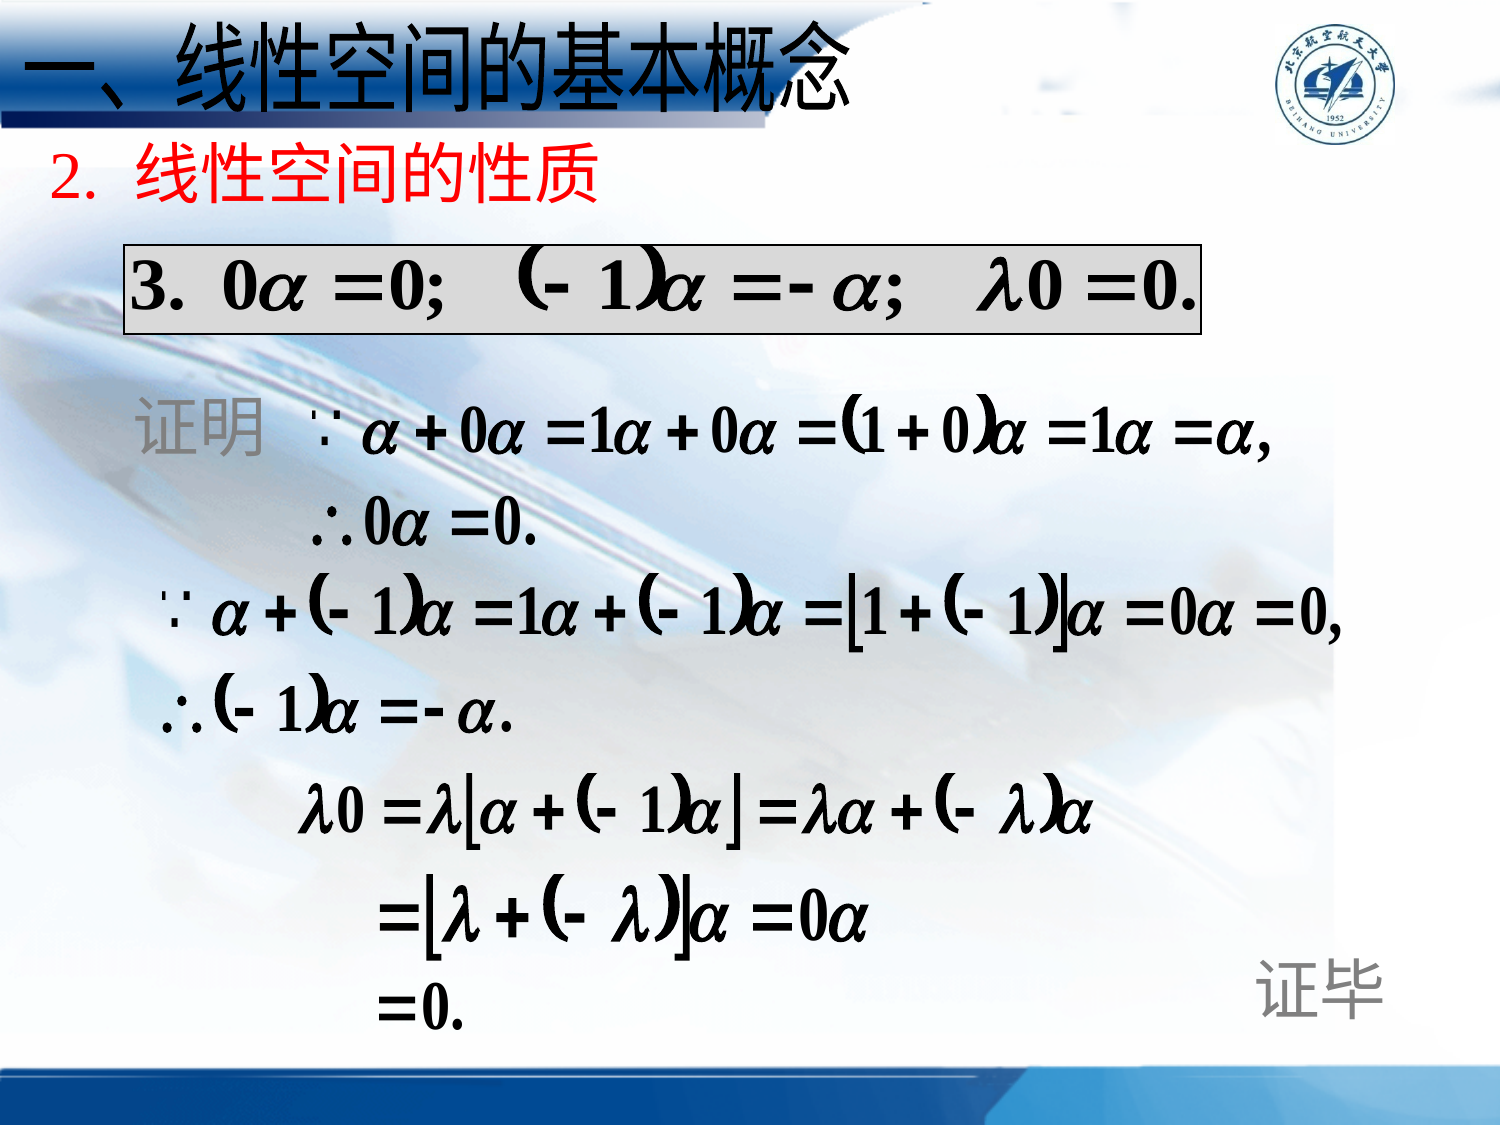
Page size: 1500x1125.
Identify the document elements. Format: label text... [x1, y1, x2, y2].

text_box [162, 672, 515, 752]
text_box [370, 873, 876, 963]
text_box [124, 245, 1201, 334]
text_box 2. 线性空间的性质 [34, 112, 638, 220]
text_box 证明 [117, 377, 282, 472]
text_box 证毕 [1238, 940, 1402, 1036]
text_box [312, 487, 540, 553]
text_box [295, 772, 1101, 853]
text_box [312, 393, 1276, 473]
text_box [162, 573, 1347, 655]
picture [0, 0, 1500, 1125]
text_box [370, 974, 467, 1037]
